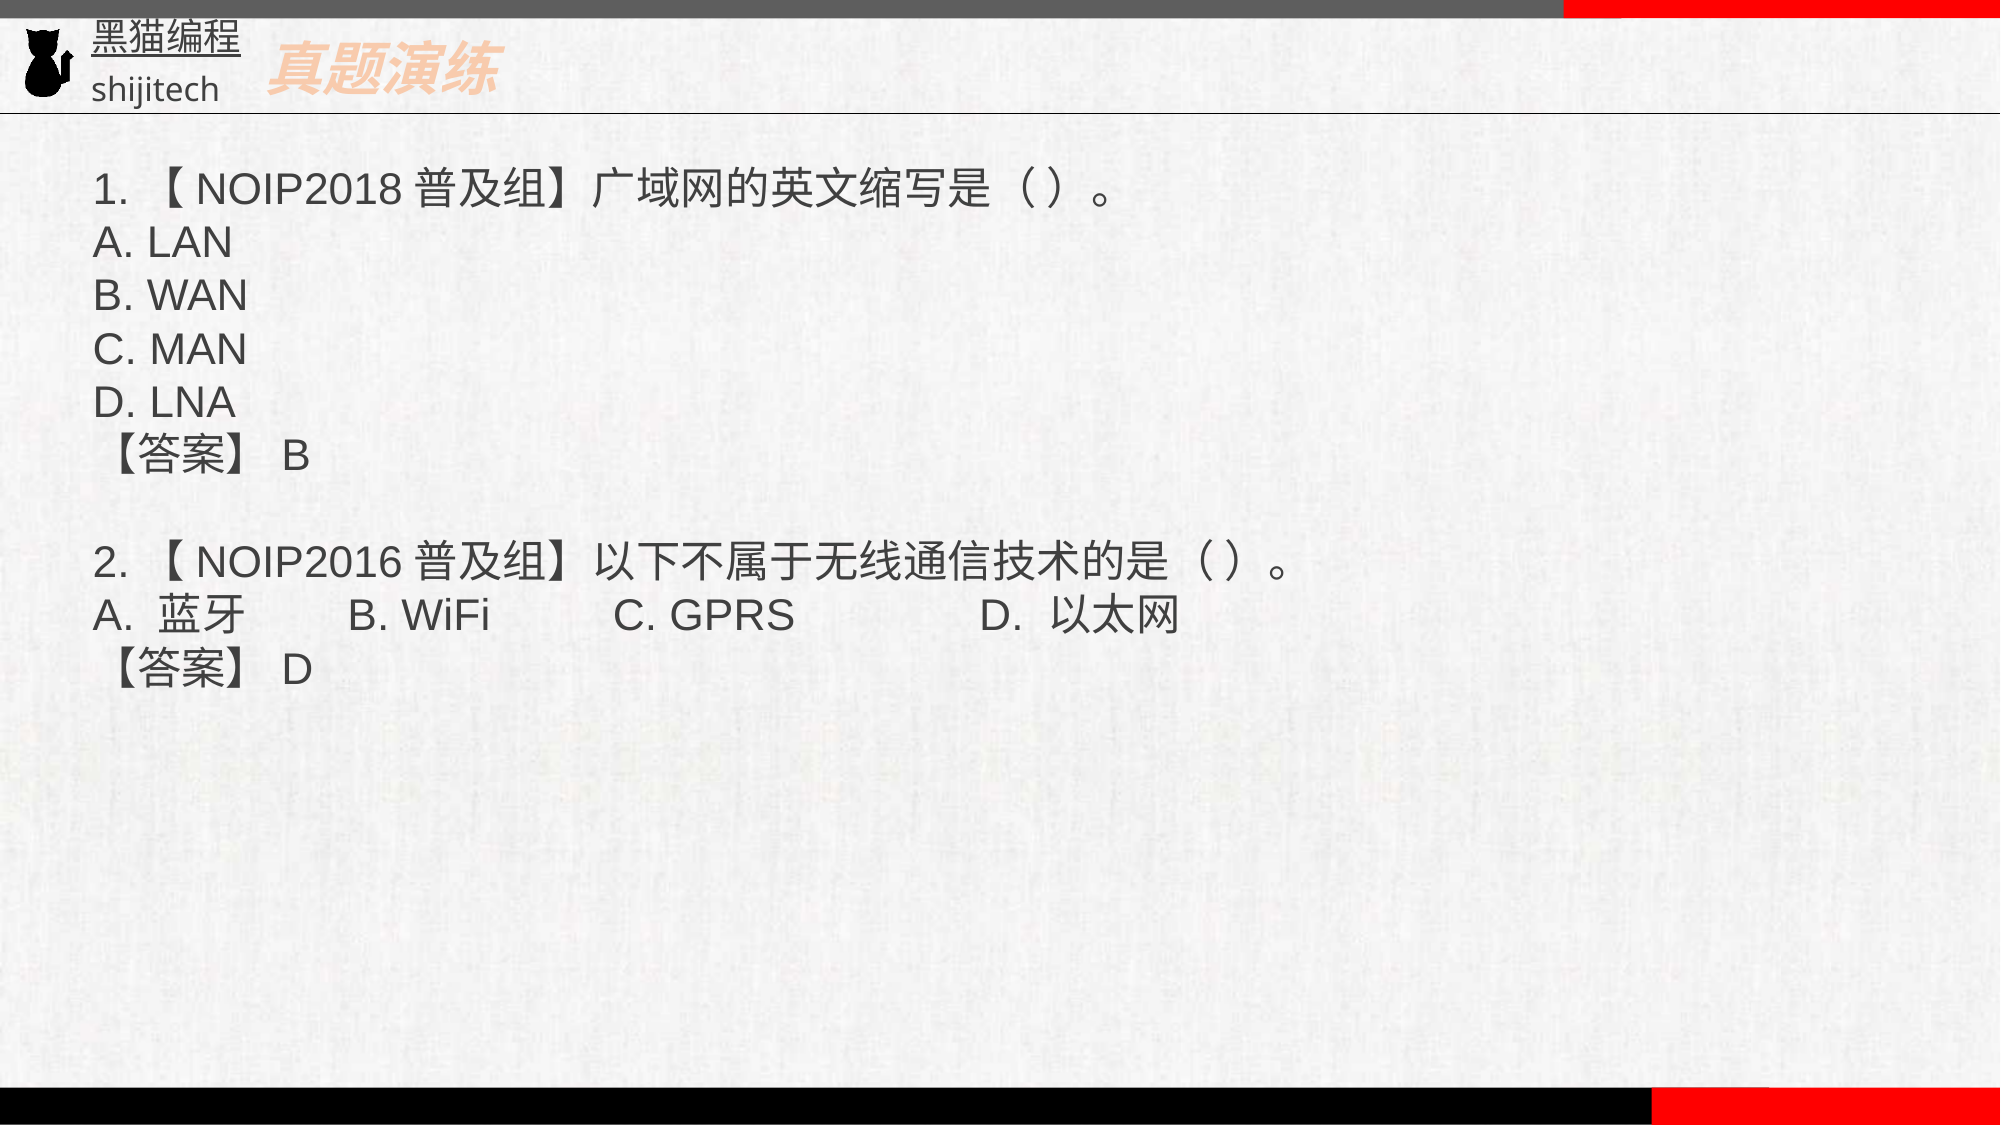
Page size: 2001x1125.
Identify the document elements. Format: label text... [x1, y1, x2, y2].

text_box 真题演练 [249, 25, 898, 110]
picture [0, 0, 2001, 1125]
subtitle 1.【NOIP2018普及组】广域网的英文缩写是（ ）。 A. LAN B. WAN C. MAN D. LNA 【答案】B 2.【NOIP2016普及组】以下不属于无线通信技术的是（ ）。 A. 蓝牙 B. WiFi C. GPRS D. 以太网 【答案】D [78, 152, 1739, 903]
picture [184, 25, 198, 29]
